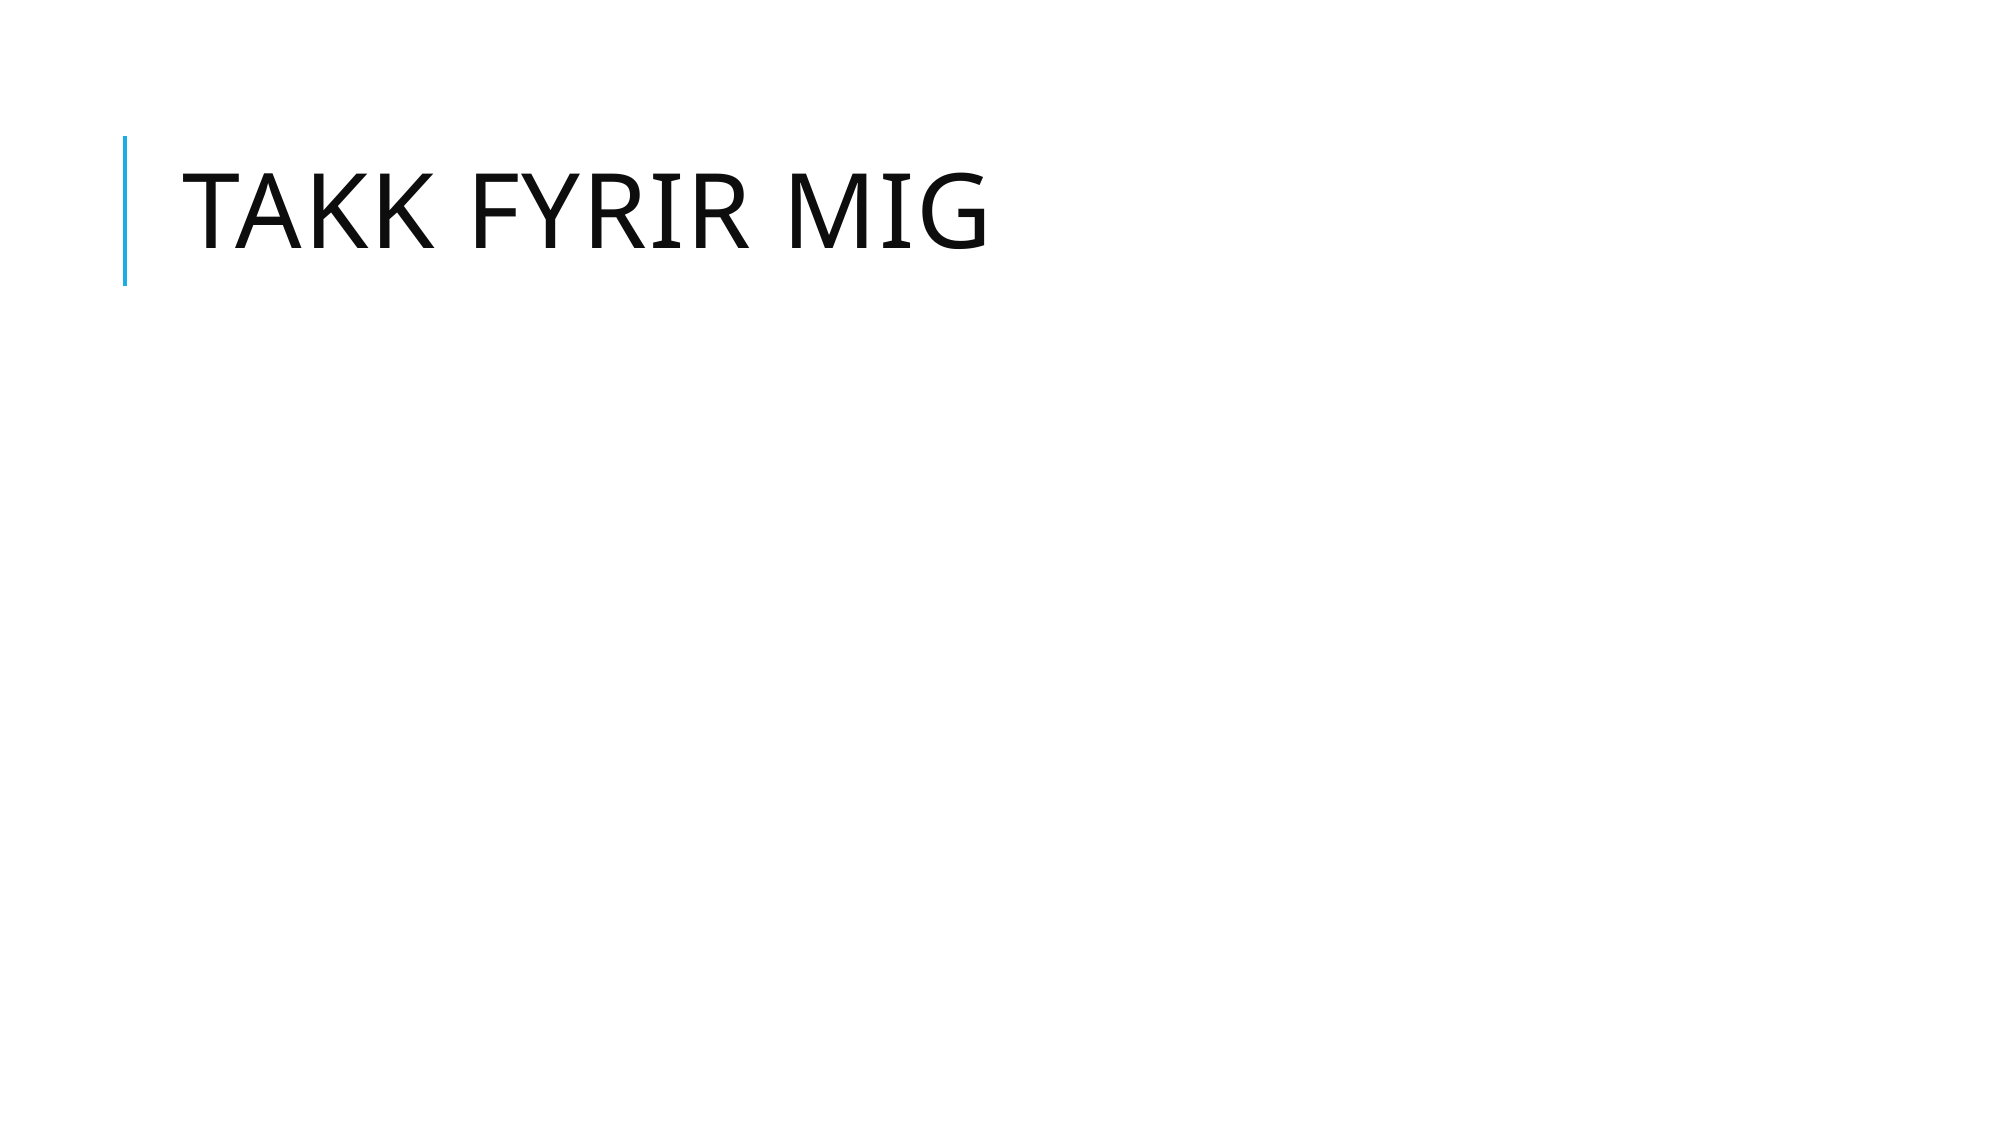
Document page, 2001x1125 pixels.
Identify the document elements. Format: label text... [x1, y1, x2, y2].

title Takk fyrir mig [168, 96, 1763, 342]
